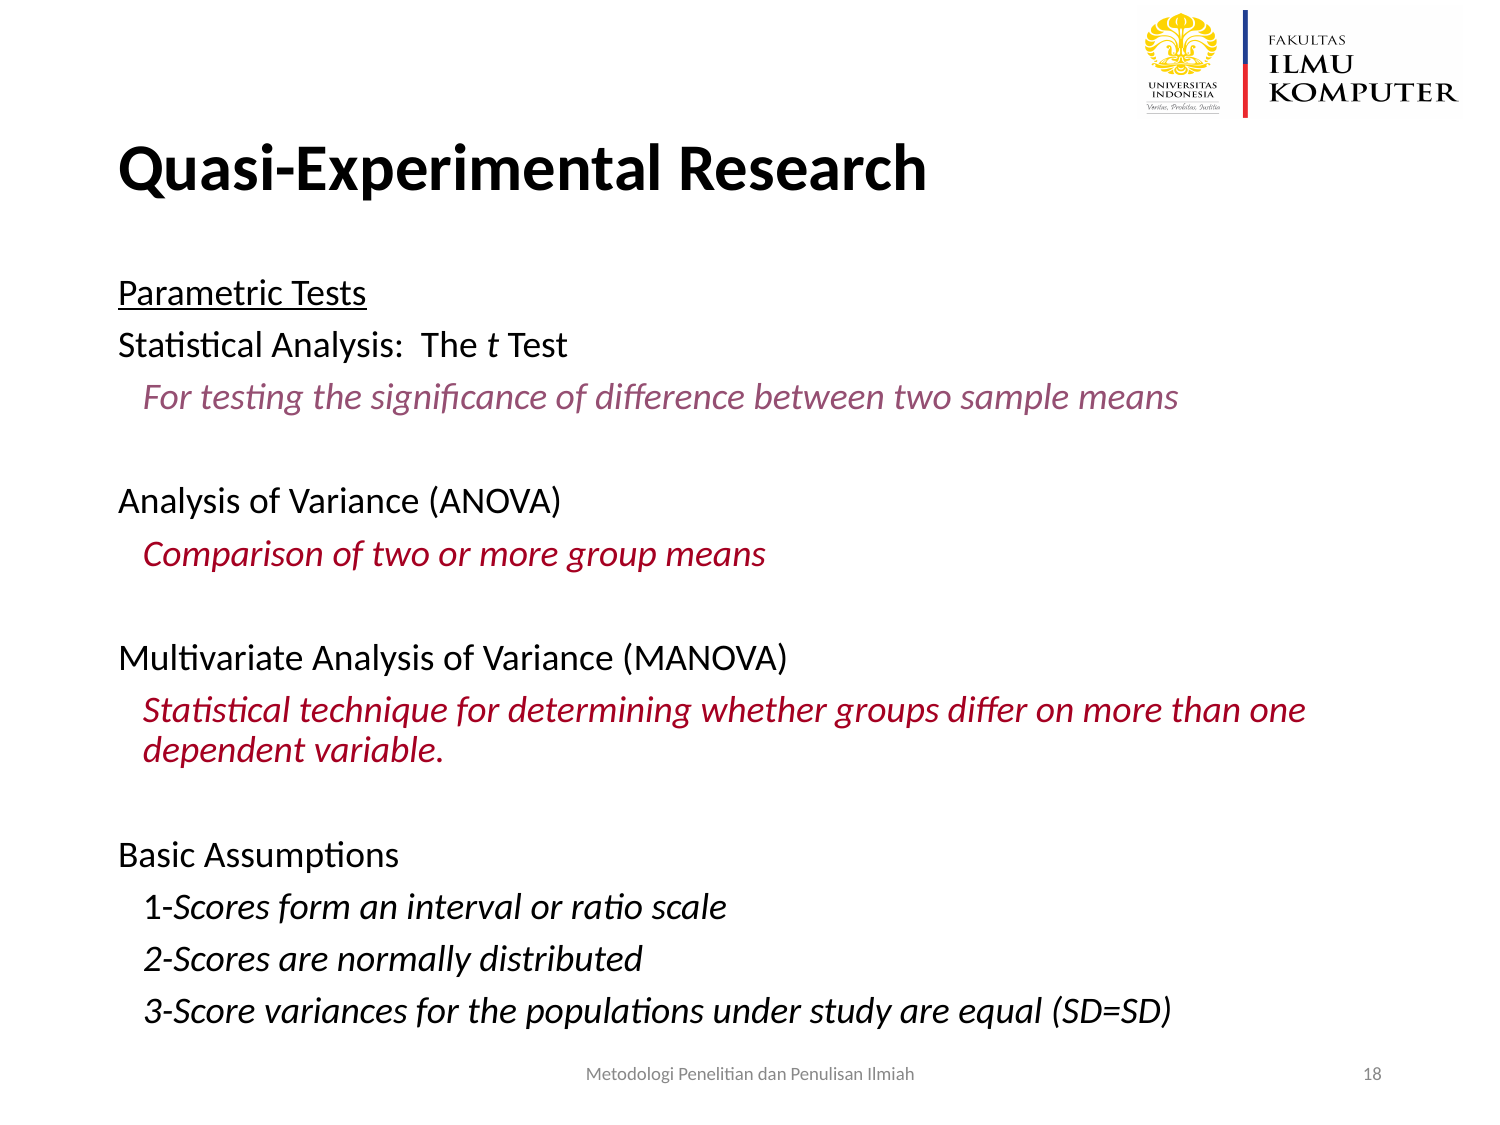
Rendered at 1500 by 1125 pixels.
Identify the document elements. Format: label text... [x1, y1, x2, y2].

list Parametric Tests Statistical Analysis: The t Test For testing the significance of difference between two sample means Analysis of Variance (ANOVA) Comparison of two or more group means Multivariate Analysis of Variance (MANOVA) Statistical technique for determining whether groups differ on more than one dependent variable. Basic Assumptions 1-Scores form an interval or ratio scale 2-Scores are normally distributed 3-Score variances for the populations under study are equal (SD=SD) [103, 265, 1397, 1043]
title Quasi-Experimental Research [103, 59, 1397, 265]
picture [1137, 5, 1463, 119]
footer Metodologi Penelitian dan Penulisan Ilmiah [496, 1042, 1004, 1103]
slide_number 18 [1059, 1042, 1397, 1103]
